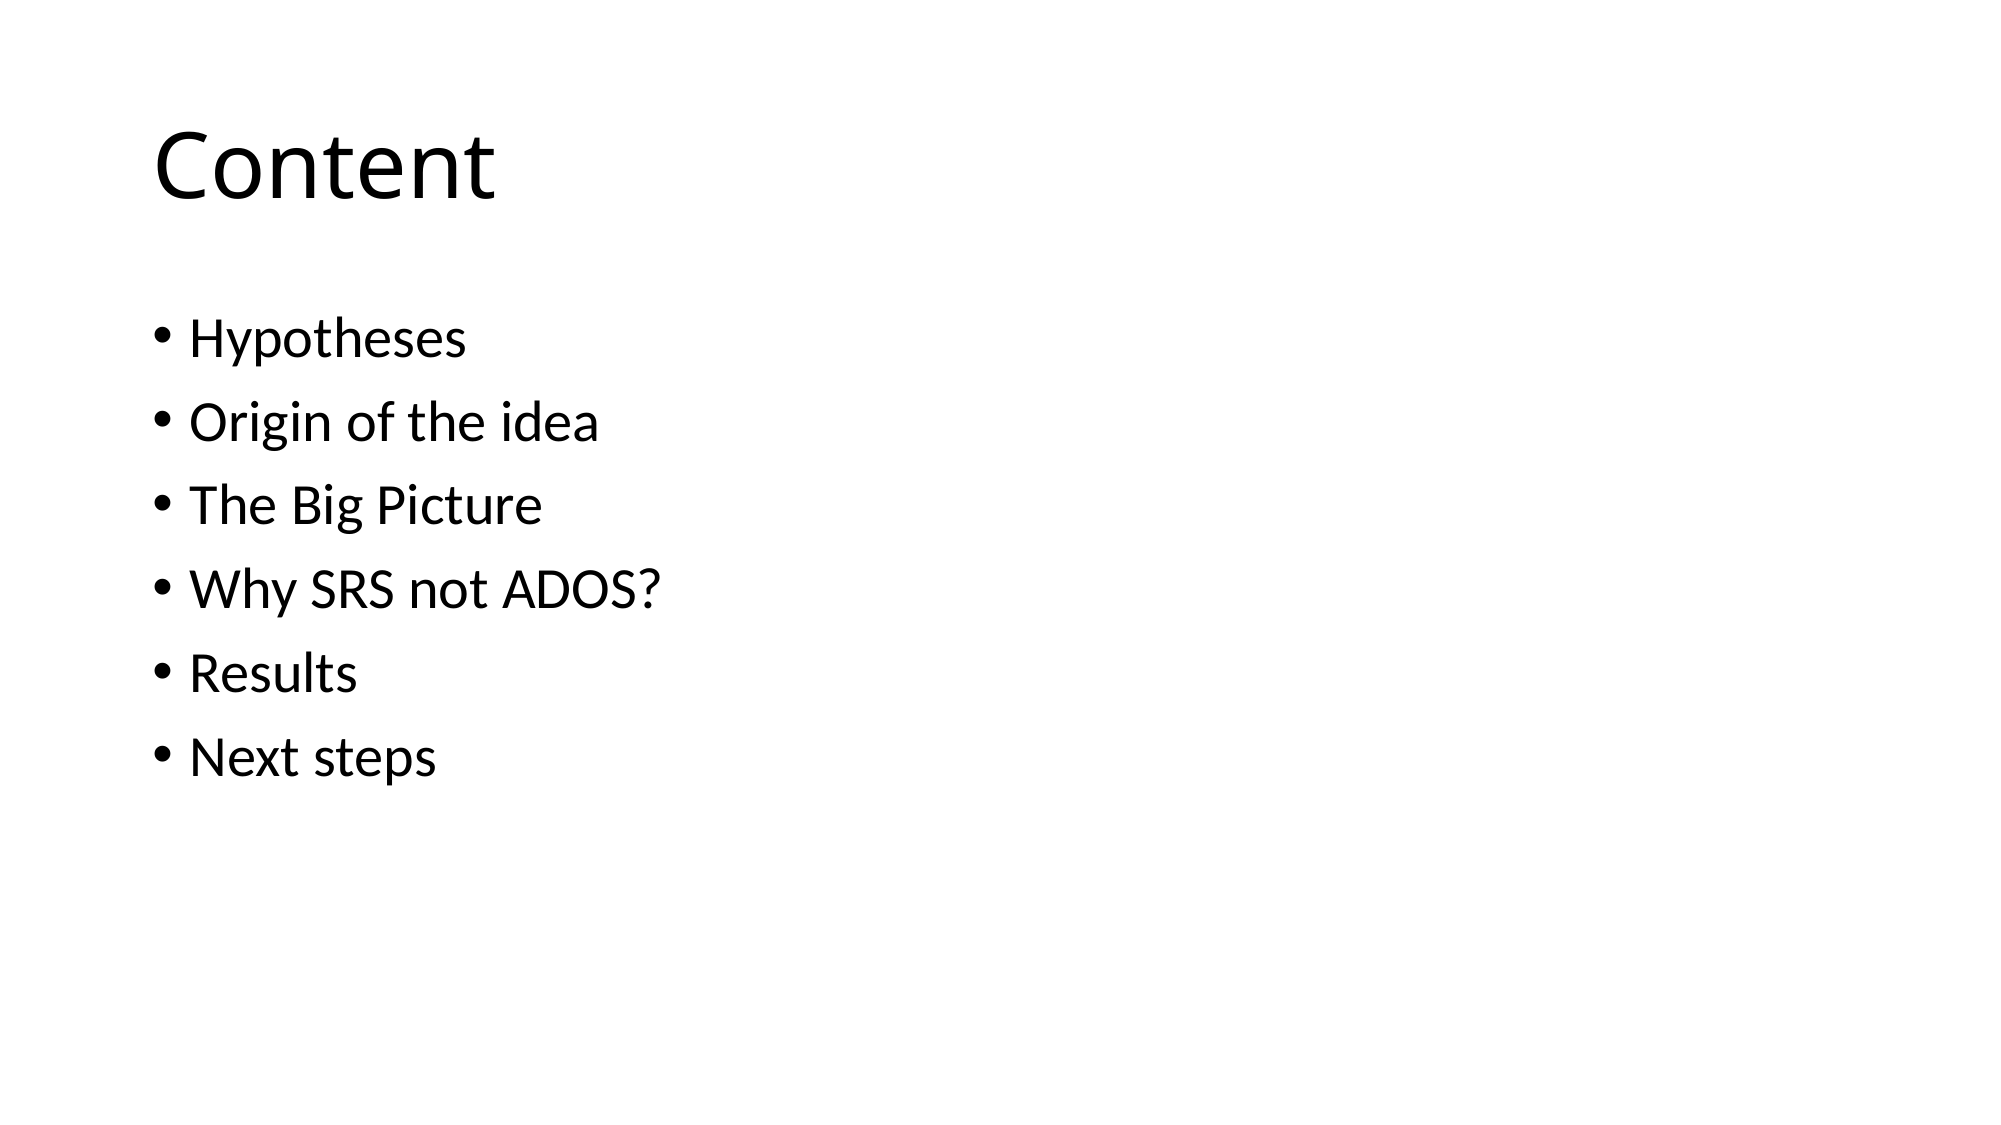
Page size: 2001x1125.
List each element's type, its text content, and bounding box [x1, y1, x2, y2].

title Content [137, 59, 1863, 278]
list Hypotheses Origin of the idea The Big Picture Why SRS not ADOS? Results Next steps [137, 299, 1863, 1014]
